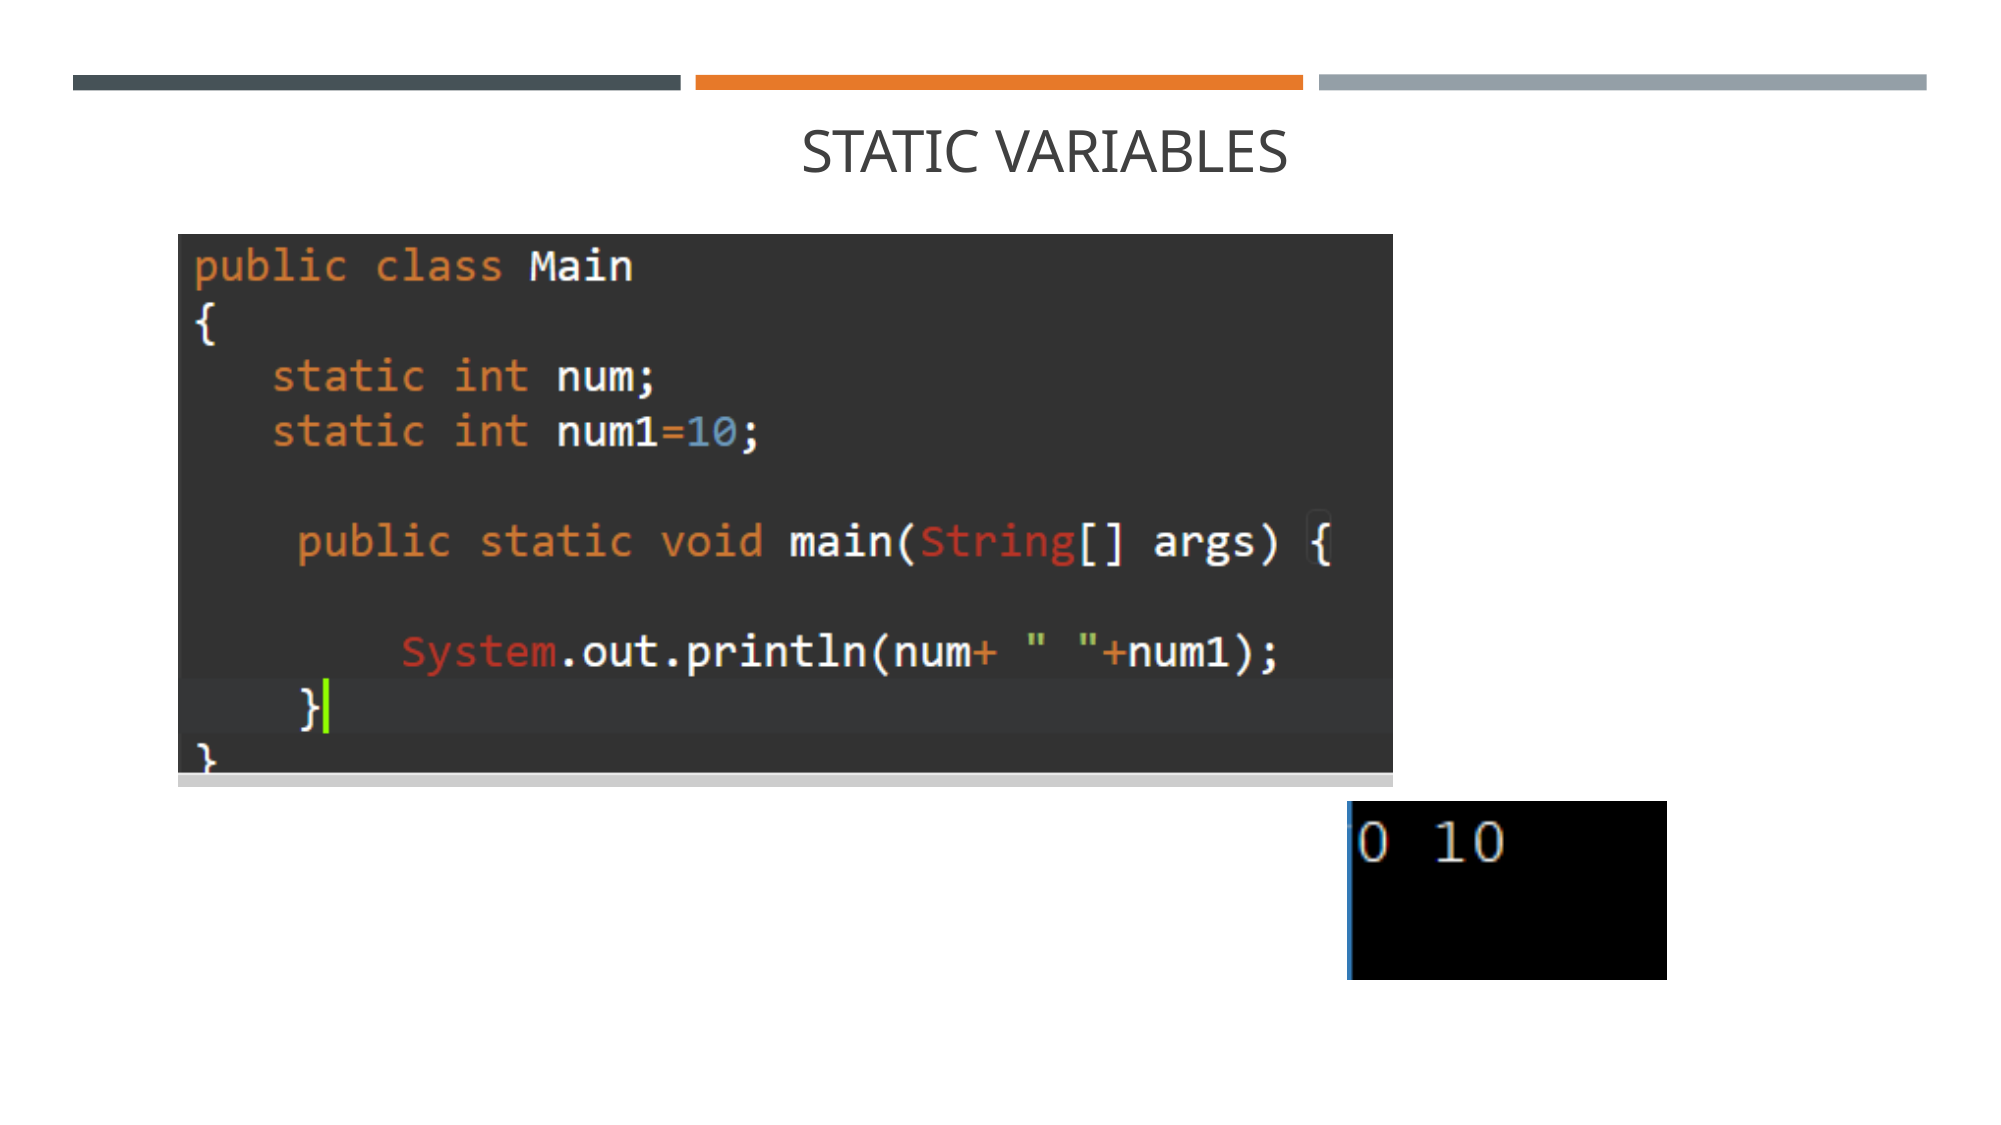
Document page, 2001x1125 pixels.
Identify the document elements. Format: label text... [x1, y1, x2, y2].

picture [178, 234, 1393, 787]
title STATIC VARIABLES [172, 111, 1575, 302]
picture [1347, 801, 1667, 980]
